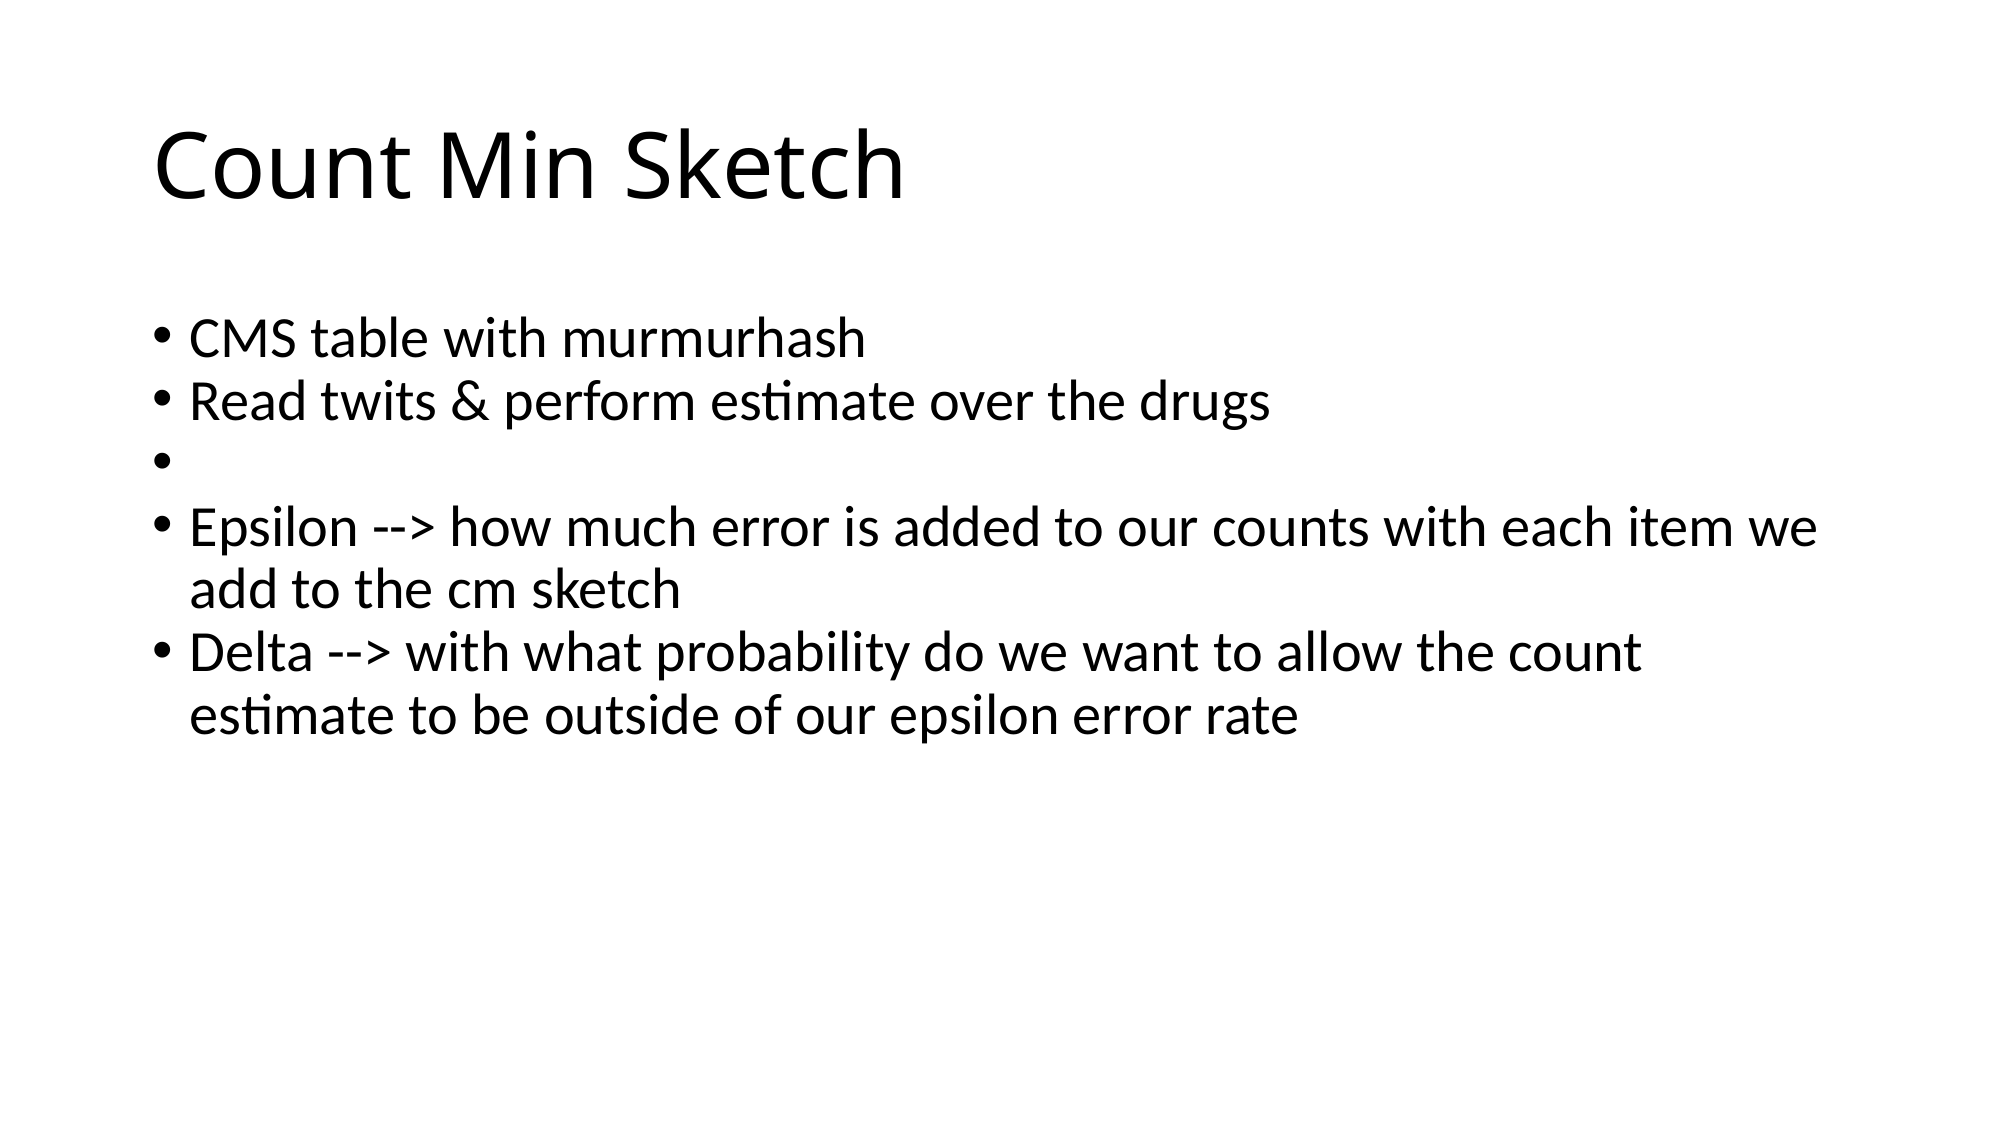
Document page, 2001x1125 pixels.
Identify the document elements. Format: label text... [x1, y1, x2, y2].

text_box Count Min Sketch [137, 59, 1863, 278]
text_box CMS table with murmurhash Read twits & perform estimate over the drugs Epsilon --> how much error is added to our counts with each item we add to the cm sketch Delta --> with what probability do we want to allow the count estimate to be outside of our epsilon error rate [137, 299, 1863, 1014]
